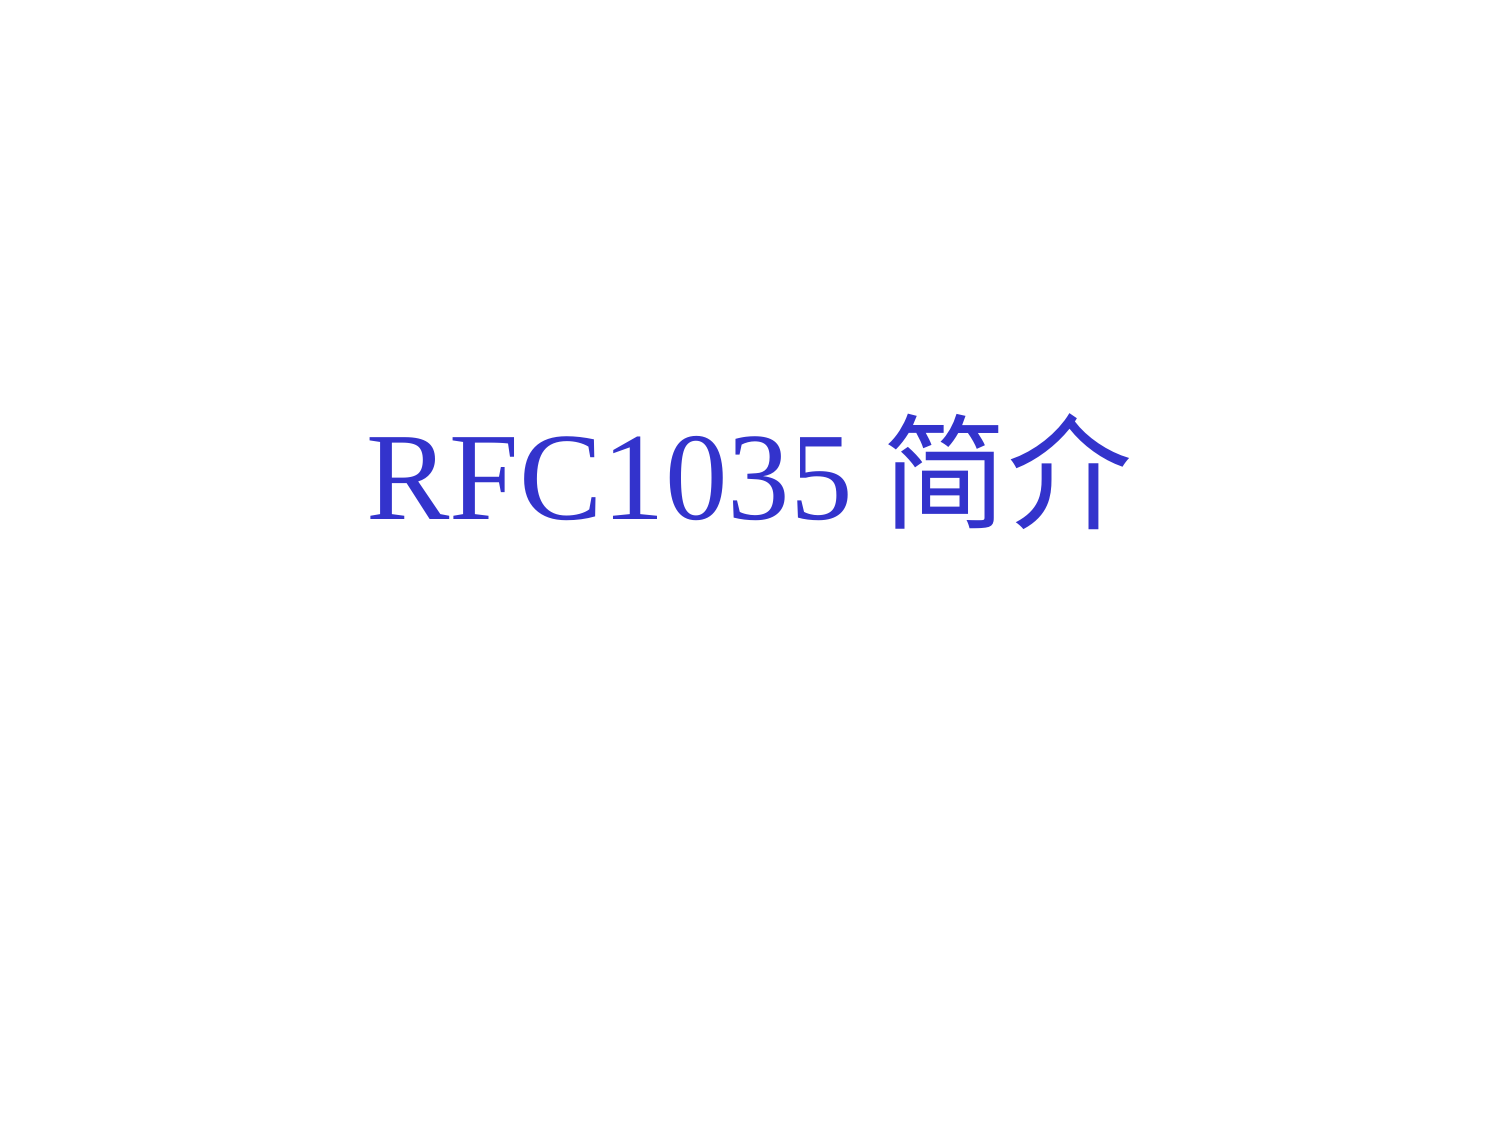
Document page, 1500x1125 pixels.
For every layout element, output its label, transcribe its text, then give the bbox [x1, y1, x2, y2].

title RFC1035简介 [76, 349, 1424, 591]
